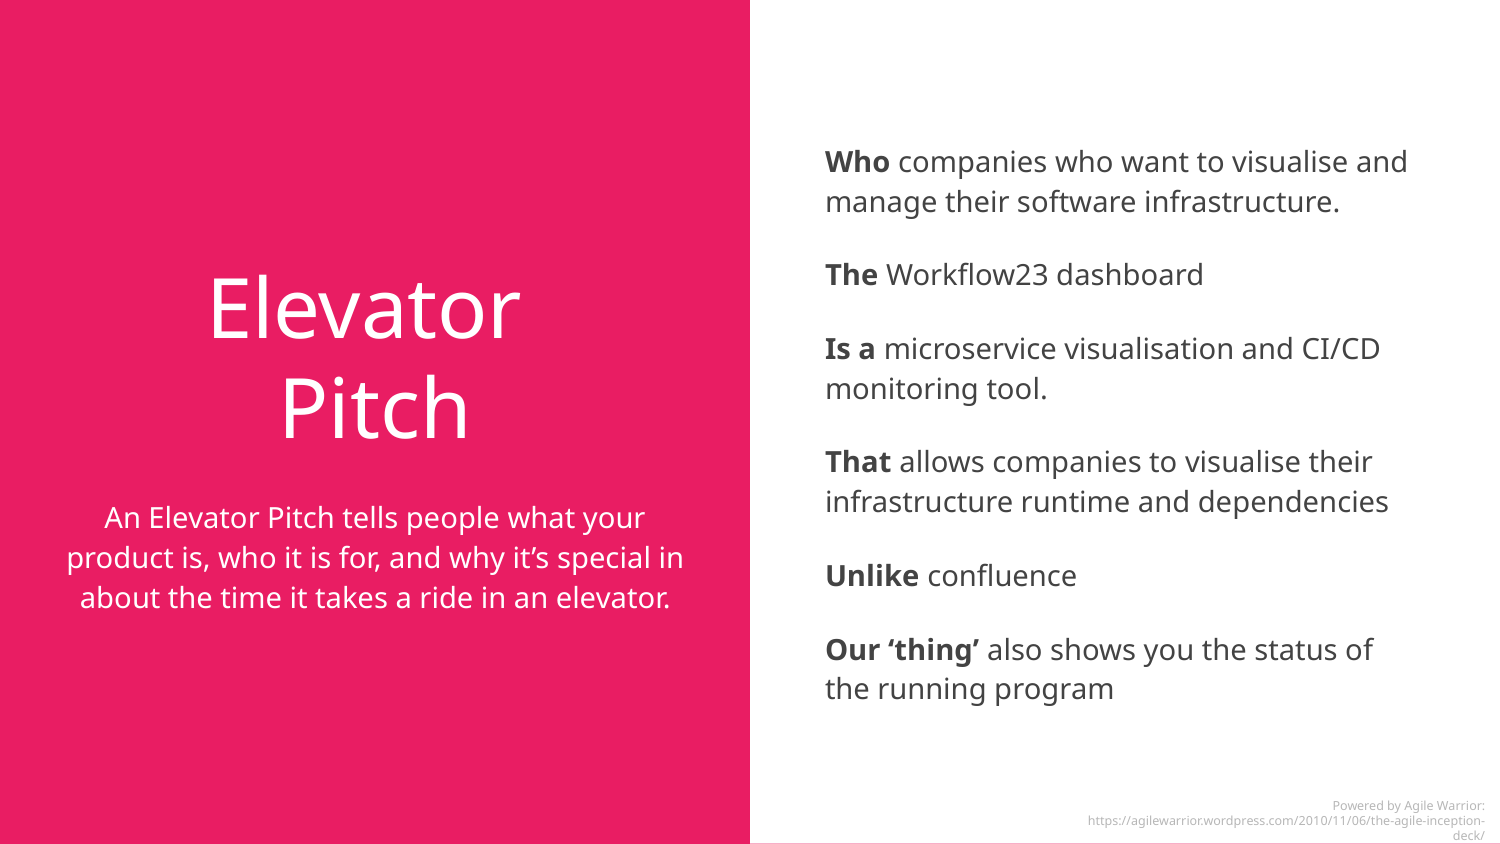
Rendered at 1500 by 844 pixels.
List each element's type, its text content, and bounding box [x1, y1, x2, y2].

text_box Powered by Agile Warrior: https://agilewarrior.wordpress.com/2010/11/06/the-agile-inception-deck/ [1045, 783, 1500, 844]
subtitle An Elevator Pitch tells people what your product is, who it is for, and why it’s special in about the time it takes a ride in an elevator. [43, 479, 708, 700]
list Who companies who want to visualise and manage their software infrastructure. The Workflow23 dashboard Is a microservice visualisation and CI/CD monitoring tool. That allows companies to visualise their infrastructure runtime and dependencies Unlike confluence Our ‘thing’ also shows you the status of the running program [810, 118, 1440, 725]
title Elevator Pitch [43, 176, 708, 471]
